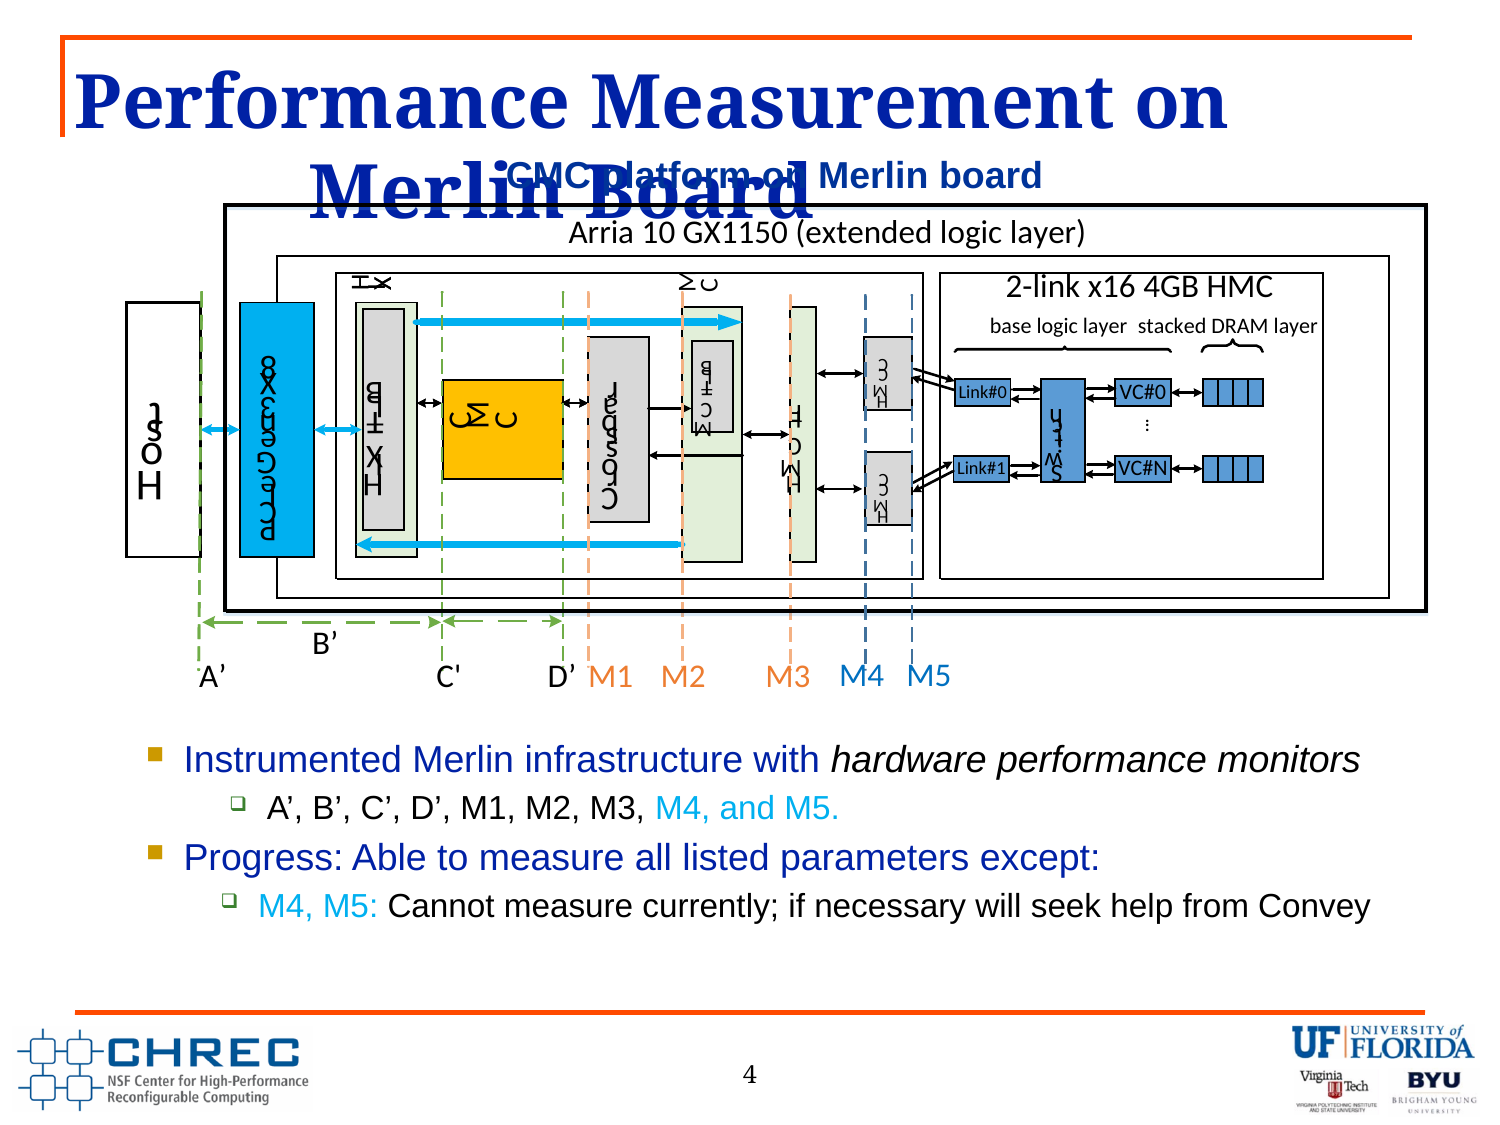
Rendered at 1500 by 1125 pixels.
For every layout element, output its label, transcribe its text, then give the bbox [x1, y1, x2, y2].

text_box Instrumented Merlin infrastructure with hardware performance monitors A’, B’, C’, D’, M1, M2, M3, M4, and M5. Progress: Able to measure all listed parameters except: M4, M5: Cannot measure currently; if necessary will seek help from Convey [131, 727, 1465, 981]
picture [12, 1026, 313, 1112]
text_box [113, 198, 1436, 700]
picture [1287, 1021, 1485, 1117]
text_box CMC platform on Merlin board [392, 143, 1158, 193]
title Performance Measurement on Merlin Board [59, 45, 1500, 177]
slide_number 4 [599, 1024, 901, 1101]
